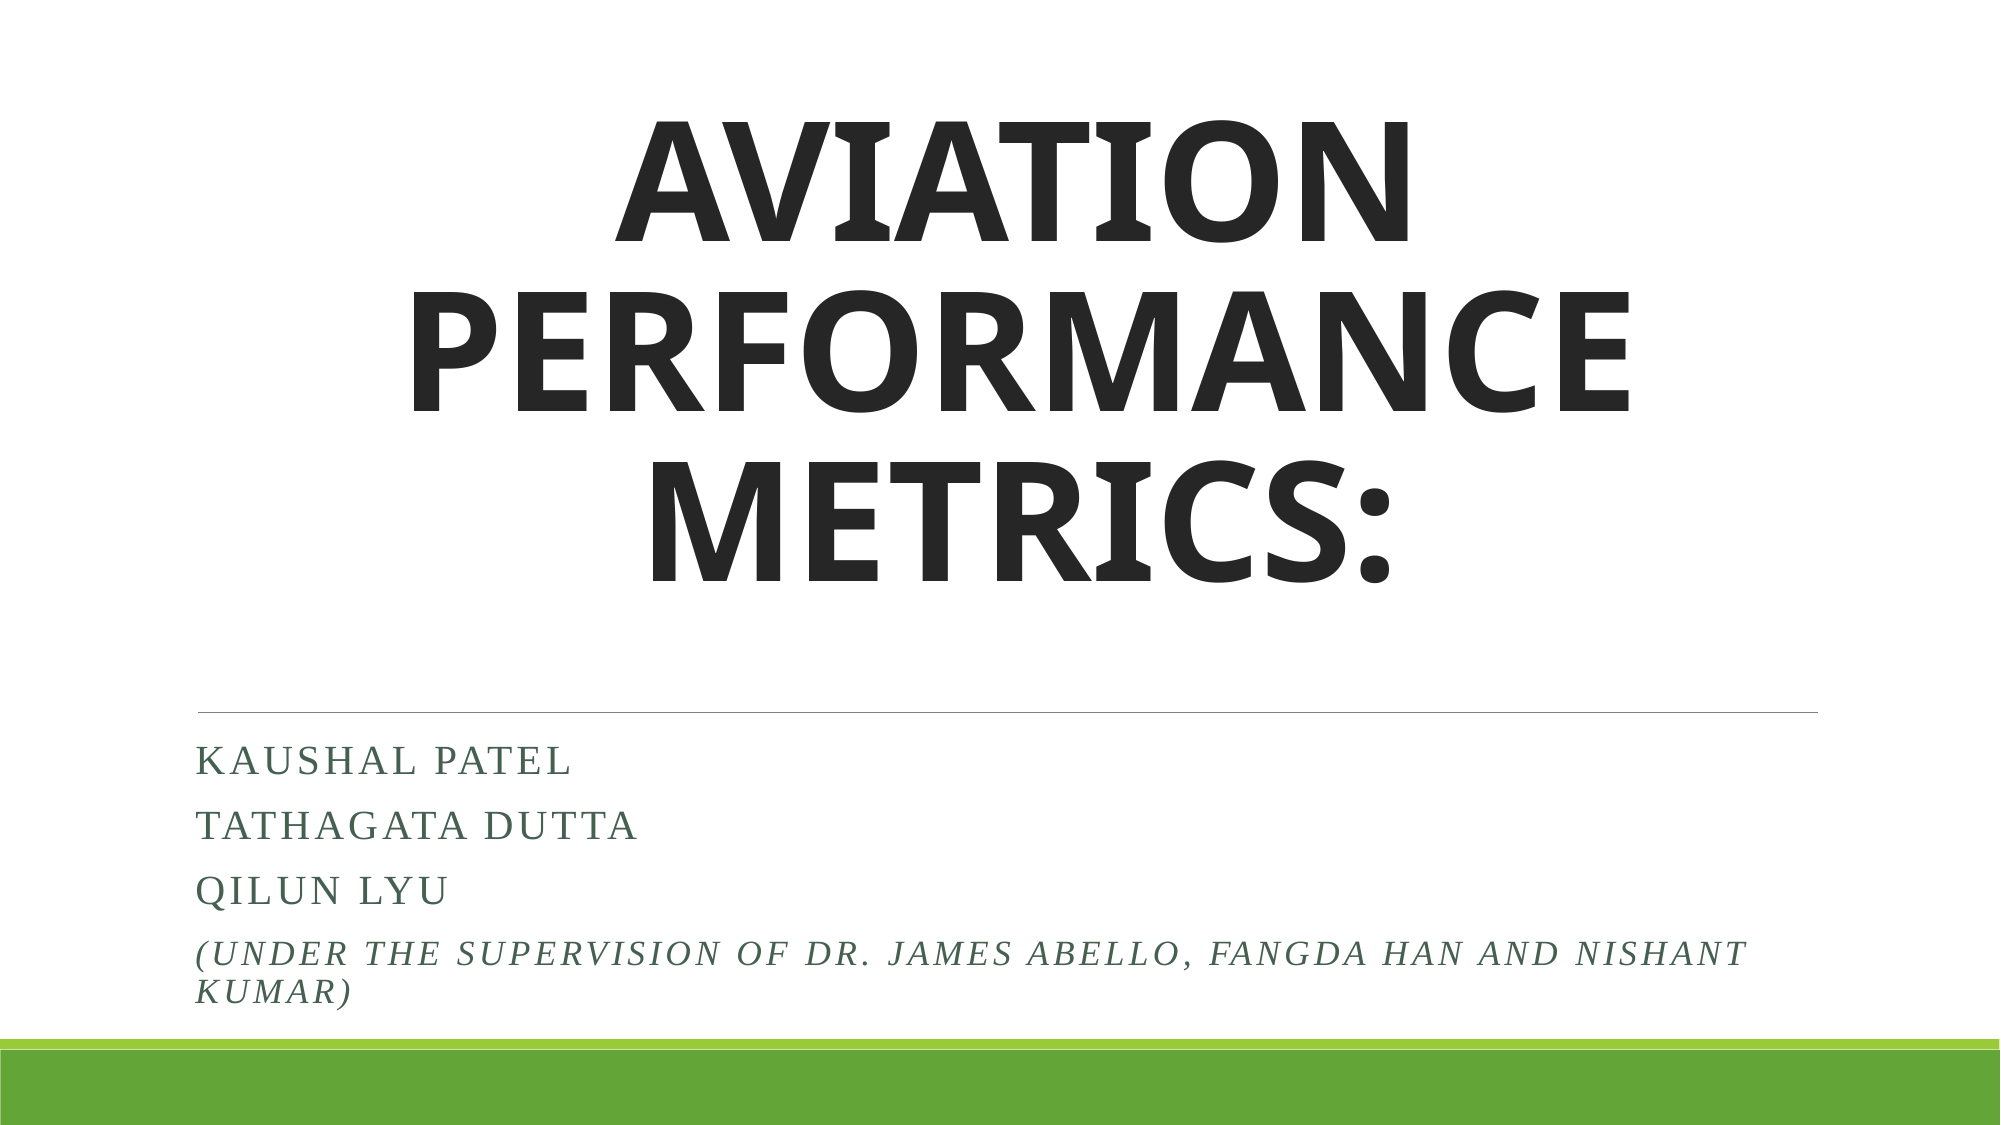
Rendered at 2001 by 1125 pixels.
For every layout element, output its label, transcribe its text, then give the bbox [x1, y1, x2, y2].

subtitle Kaushal Patel Tathagata Dutta Qilun Lyu (under the supervision of DR. James Abello, Fangda Han and Nishant Kumar) [180, 730, 1831, 1022]
title AVIATION PERFORMANCE METRICS: [193, 37, 1844, 623]
